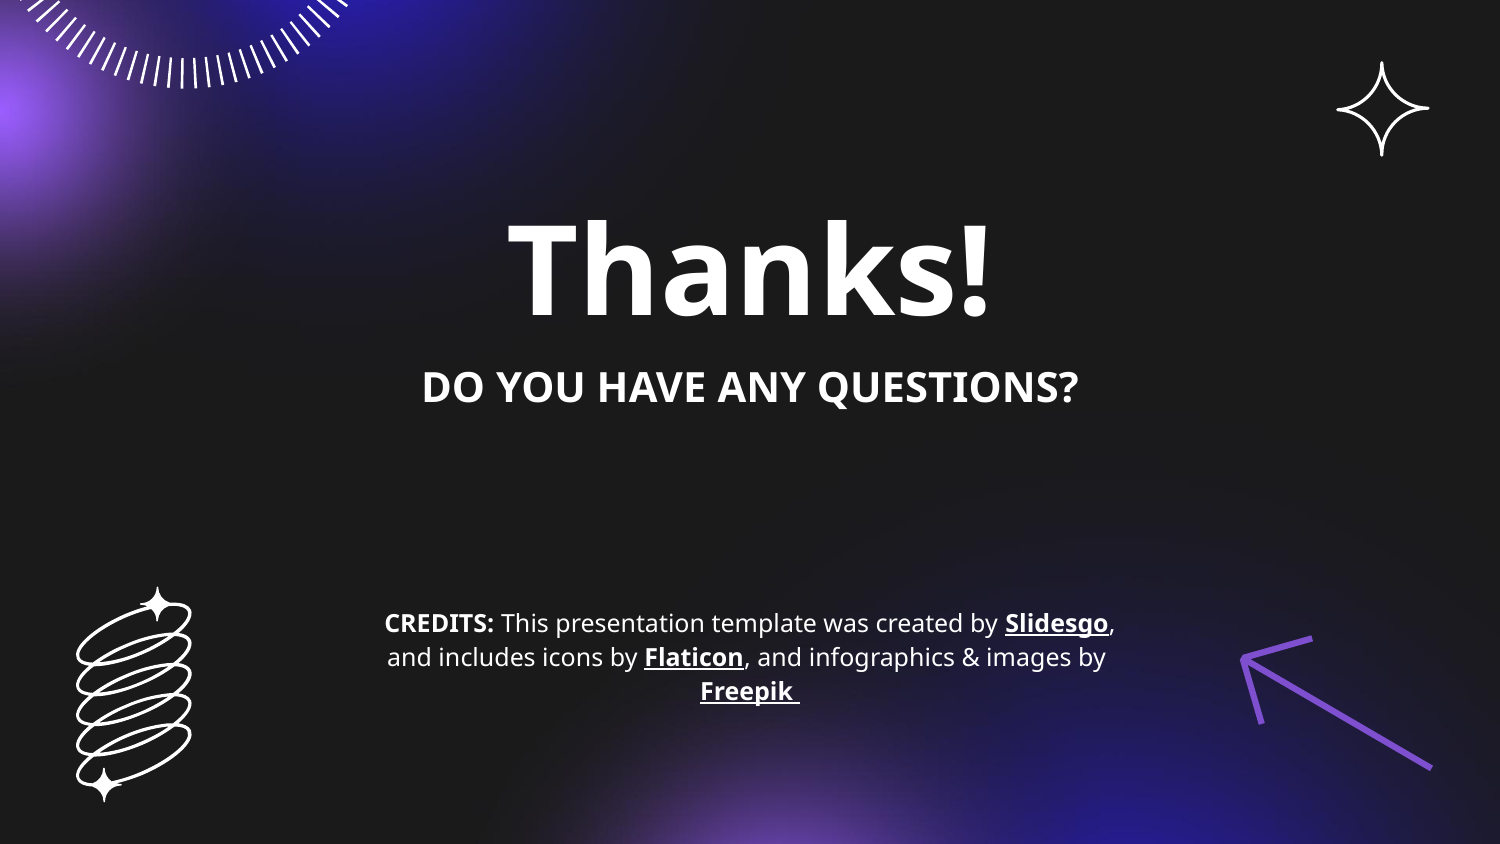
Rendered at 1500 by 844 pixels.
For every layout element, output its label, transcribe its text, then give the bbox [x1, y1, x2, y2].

title Thanks! [385, 176, 1115, 345]
subtitle DO YOU HAVE ANY QUESTIONS? [385, 345, 1115, 547]
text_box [1232, 602, 1440, 824]
picture [0, 0, 1500, 844]
